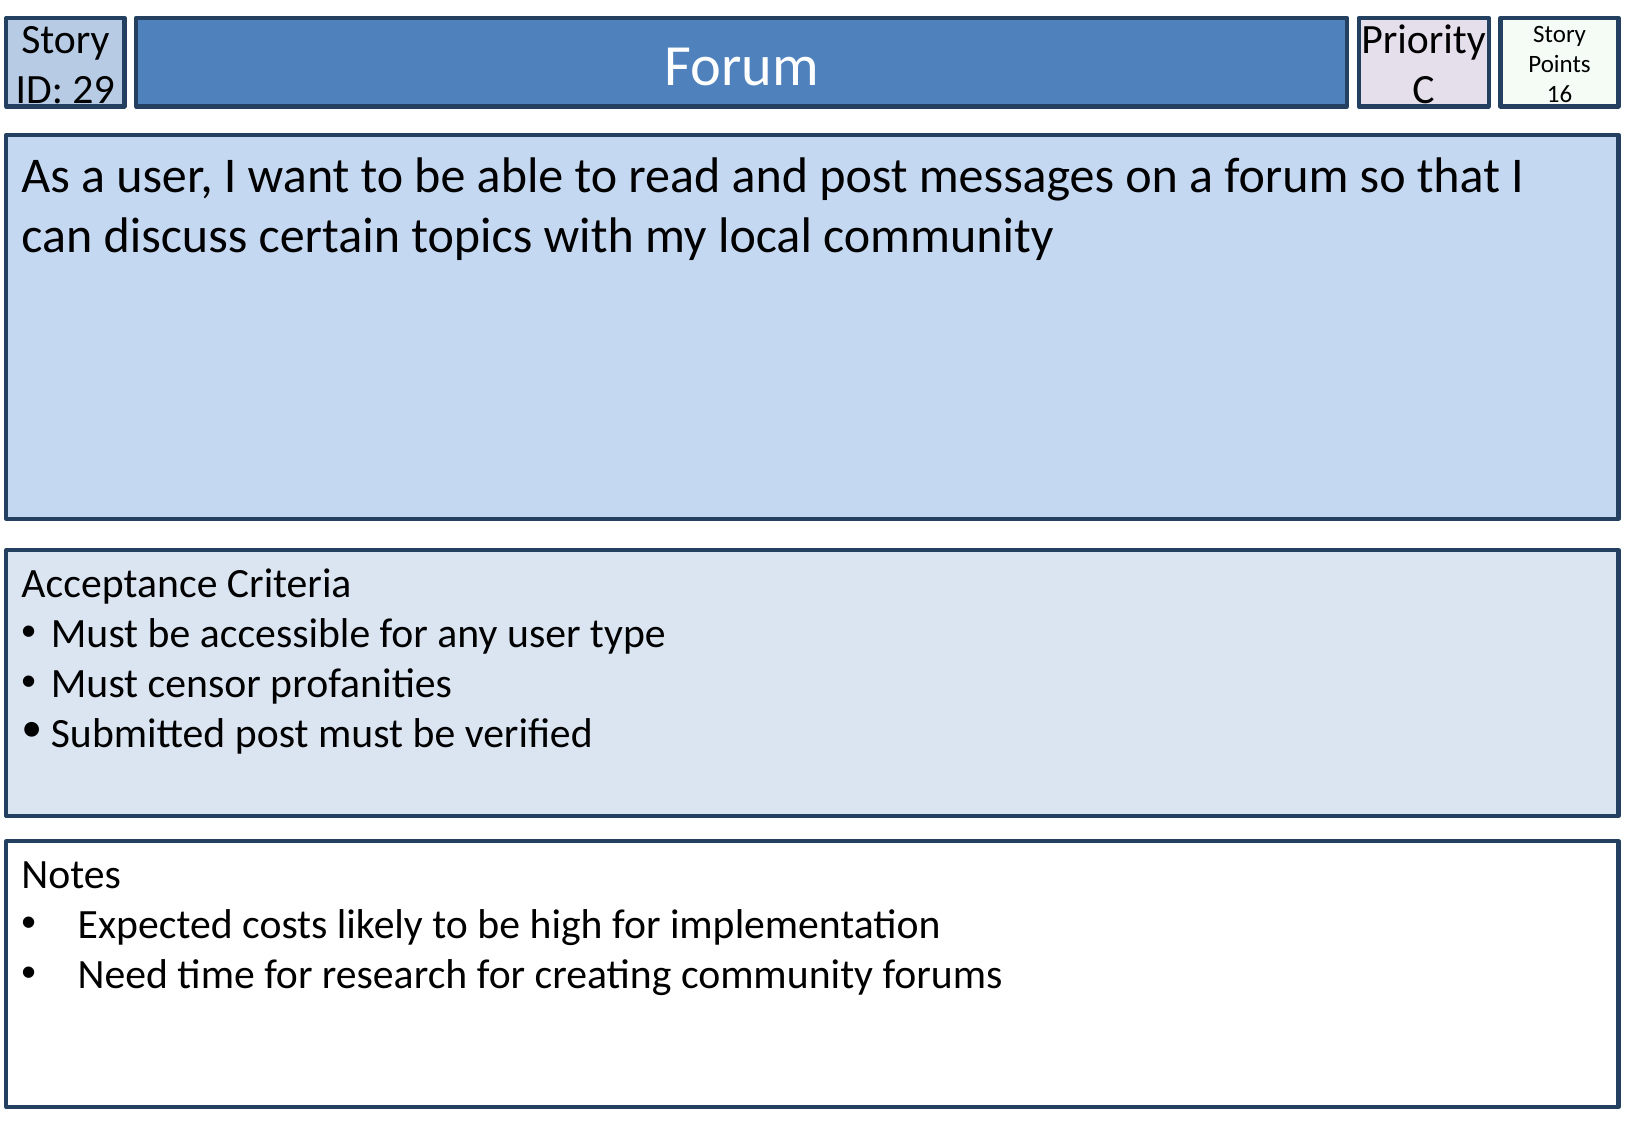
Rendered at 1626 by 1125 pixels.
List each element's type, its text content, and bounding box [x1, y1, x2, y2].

text_box As a user, I want to be able to read and post messages on a forum so that I can discuss certain topics with my local community [6, 134, 1619, 519]
text_box Story ID: 29 [6, 17, 125, 107]
text_box Priority C [1358, 17, 1489, 107]
text_box Acceptance Criteria Must be accessible for any user type Must censor profanities Submitted post must be verified [6, 550, 1619, 816]
text_box Story Points 16 [1500, 17, 1619, 107]
text_box Notes Expected costs likely to be high for implementation Need time for research for creating community forums [6, 841, 1619, 1107]
text_box Forum [136, 17, 1347, 107]
